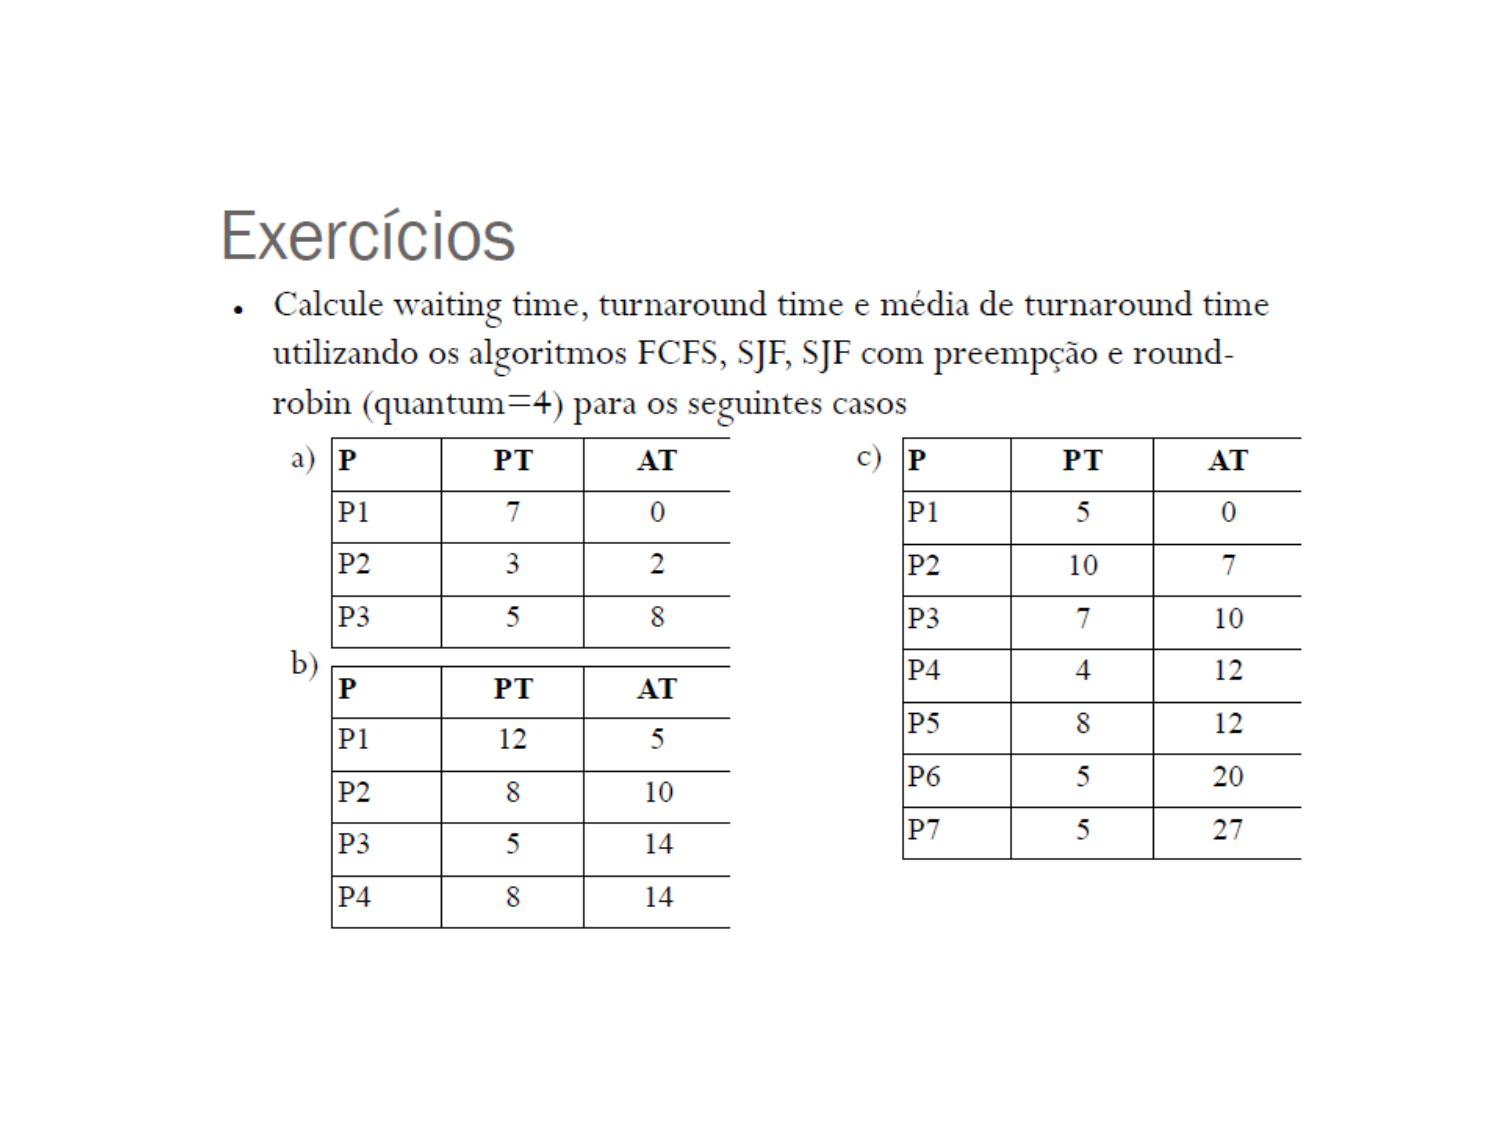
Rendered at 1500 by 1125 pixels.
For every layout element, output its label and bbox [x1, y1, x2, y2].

picture [189, 181, 1311, 944]
